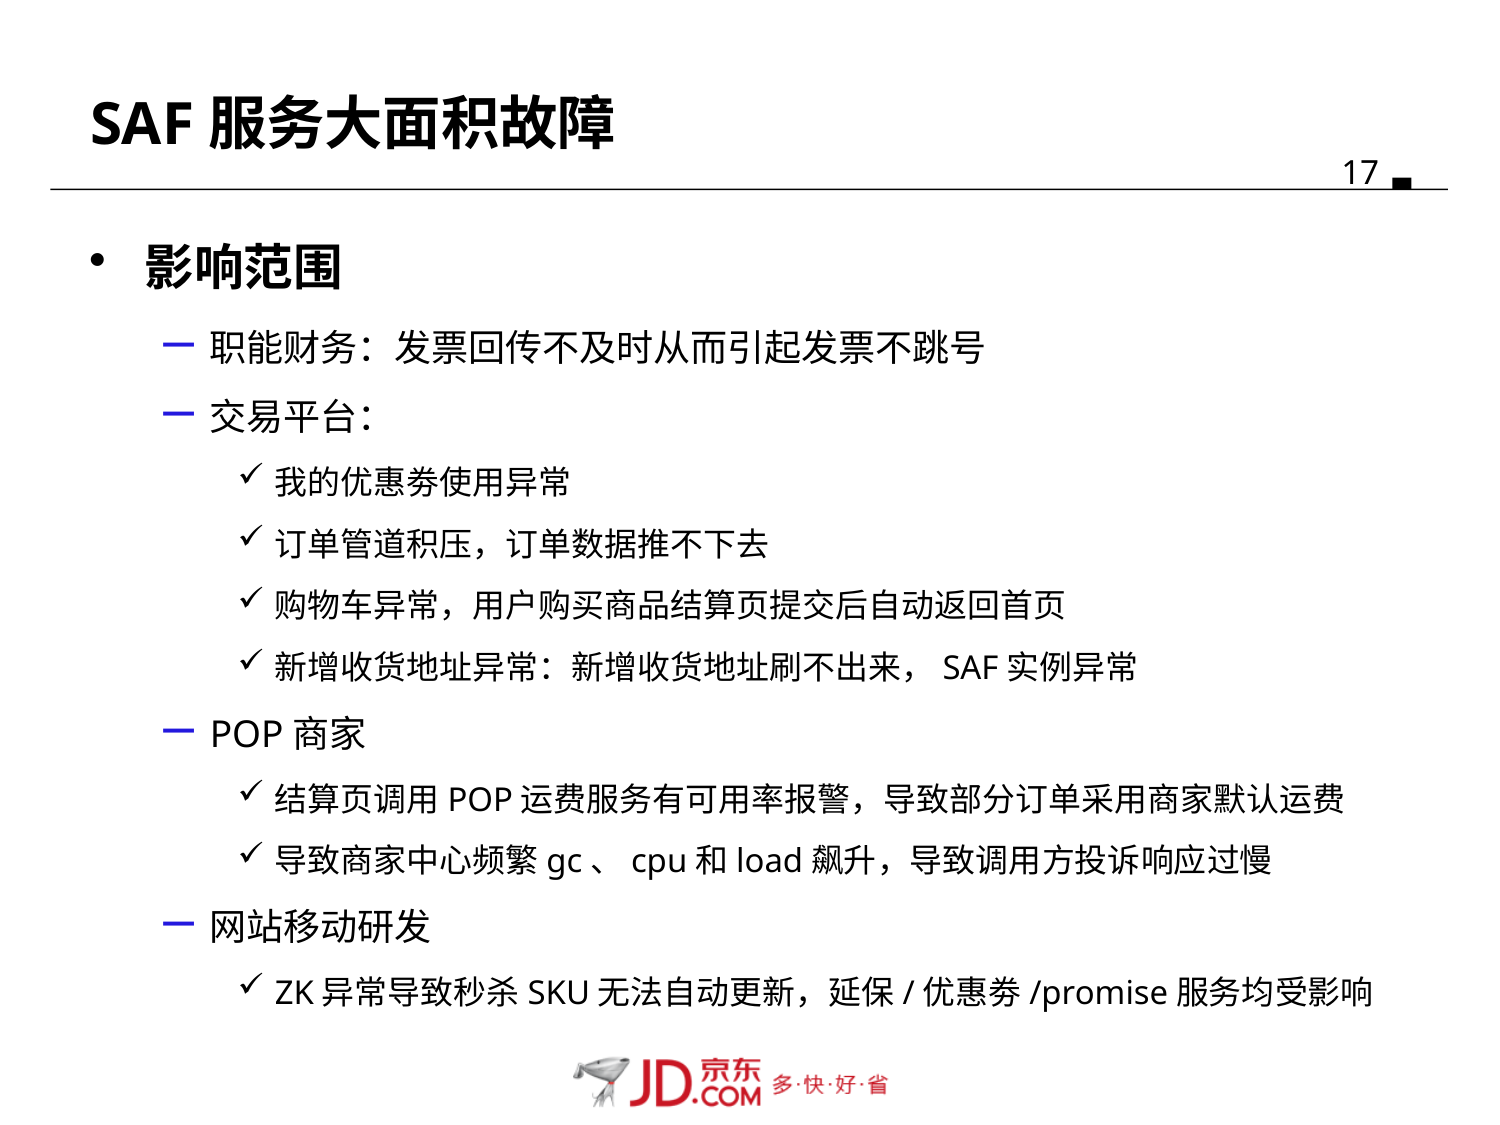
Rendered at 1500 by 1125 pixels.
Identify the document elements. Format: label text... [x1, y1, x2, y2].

picture [572, 1046, 892, 1118]
title SAF服务大面积故障 [74, 56, 1426, 185]
list 影响范围 职能财务：发票回传不及时从而引起发票不跳号 交易平台： 我的优惠劵使用异常 订单管道积压，订单数据推不下去 购物车异常，用户购买商品结算页提交后自动返回首页 新增收货地址异常：新增收货地址刷不出来，SAF实例异常 POP商家 结算页调用POP运费服务有可用率报警，导致部分订单采用商家默认运费 导致商家中心频繁gc、cpu和load飙升，导致调用方投诉响应过慢 网站移动研发 ZK异常导致秒杀SKU无法自动更新，延保/优惠劵/promise服务均受影响 [73, 219, 1425, 1024]
